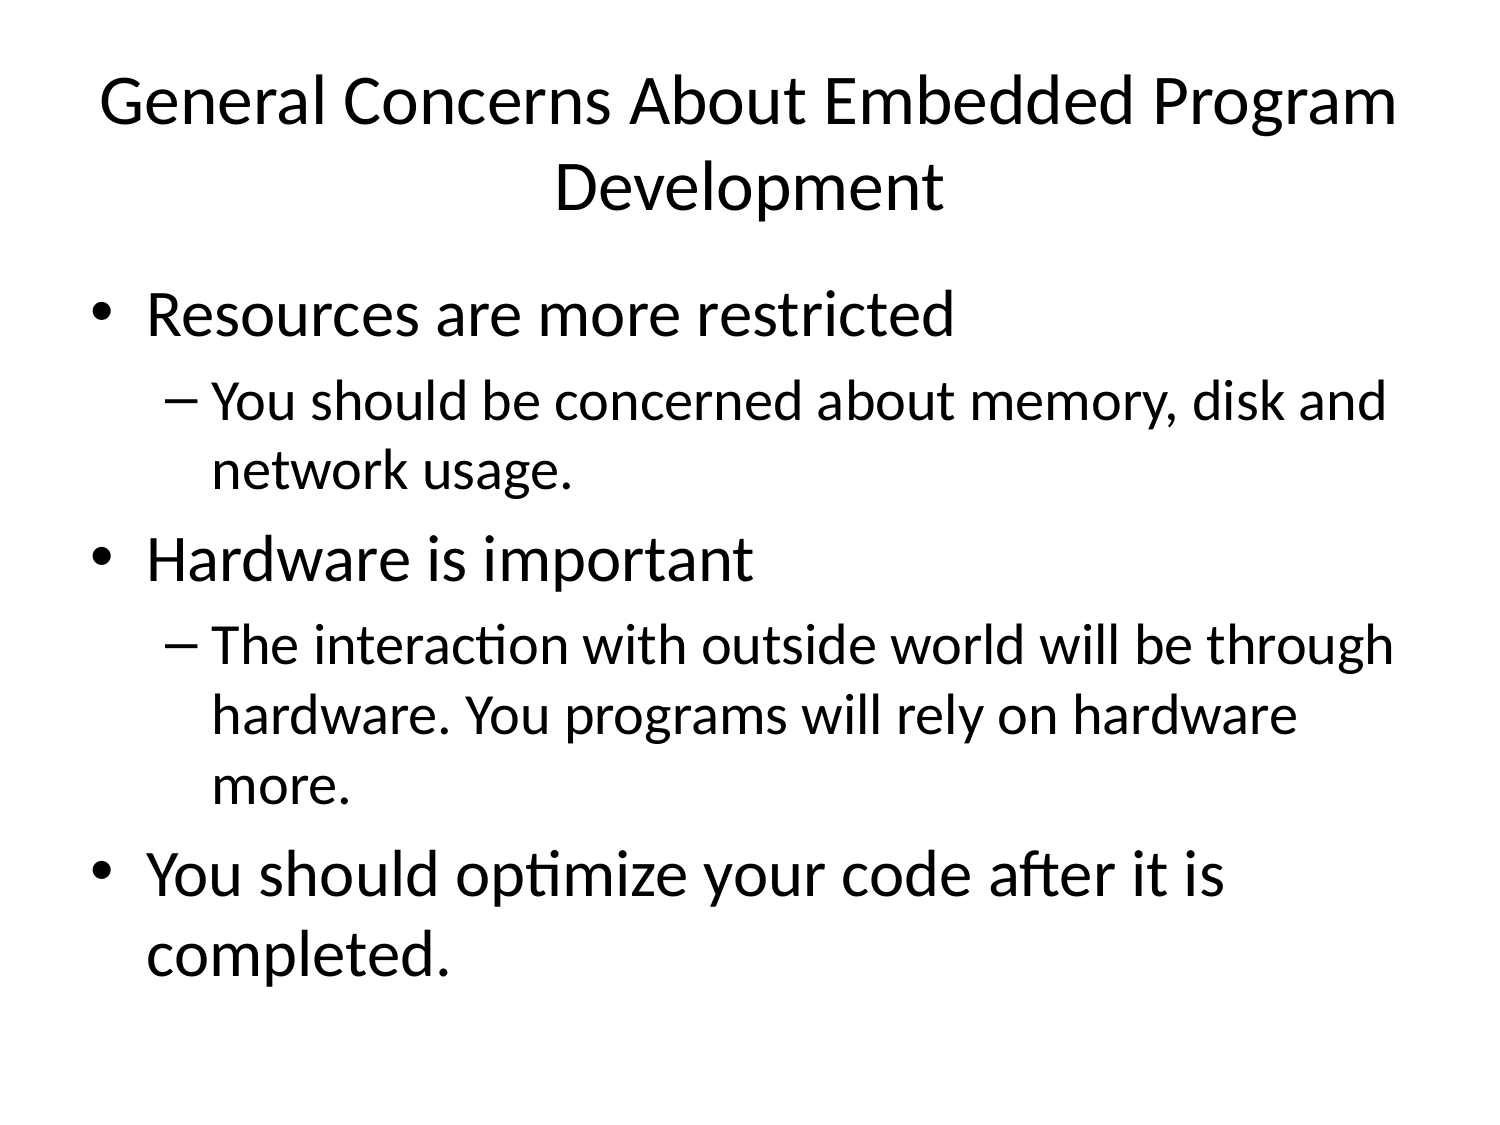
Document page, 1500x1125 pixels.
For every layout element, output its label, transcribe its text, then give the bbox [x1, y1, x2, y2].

list Resources are more restricted You should be concerned about memory, disk and network usage. Hardware is important The interaction with outside world will be through hardware. You programs will rely on hardware more. You should optimize your code after it is completed. [75, 262, 1425, 1005]
title General Concerns About Embedded Program Development [75, 45, 1425, 233]
